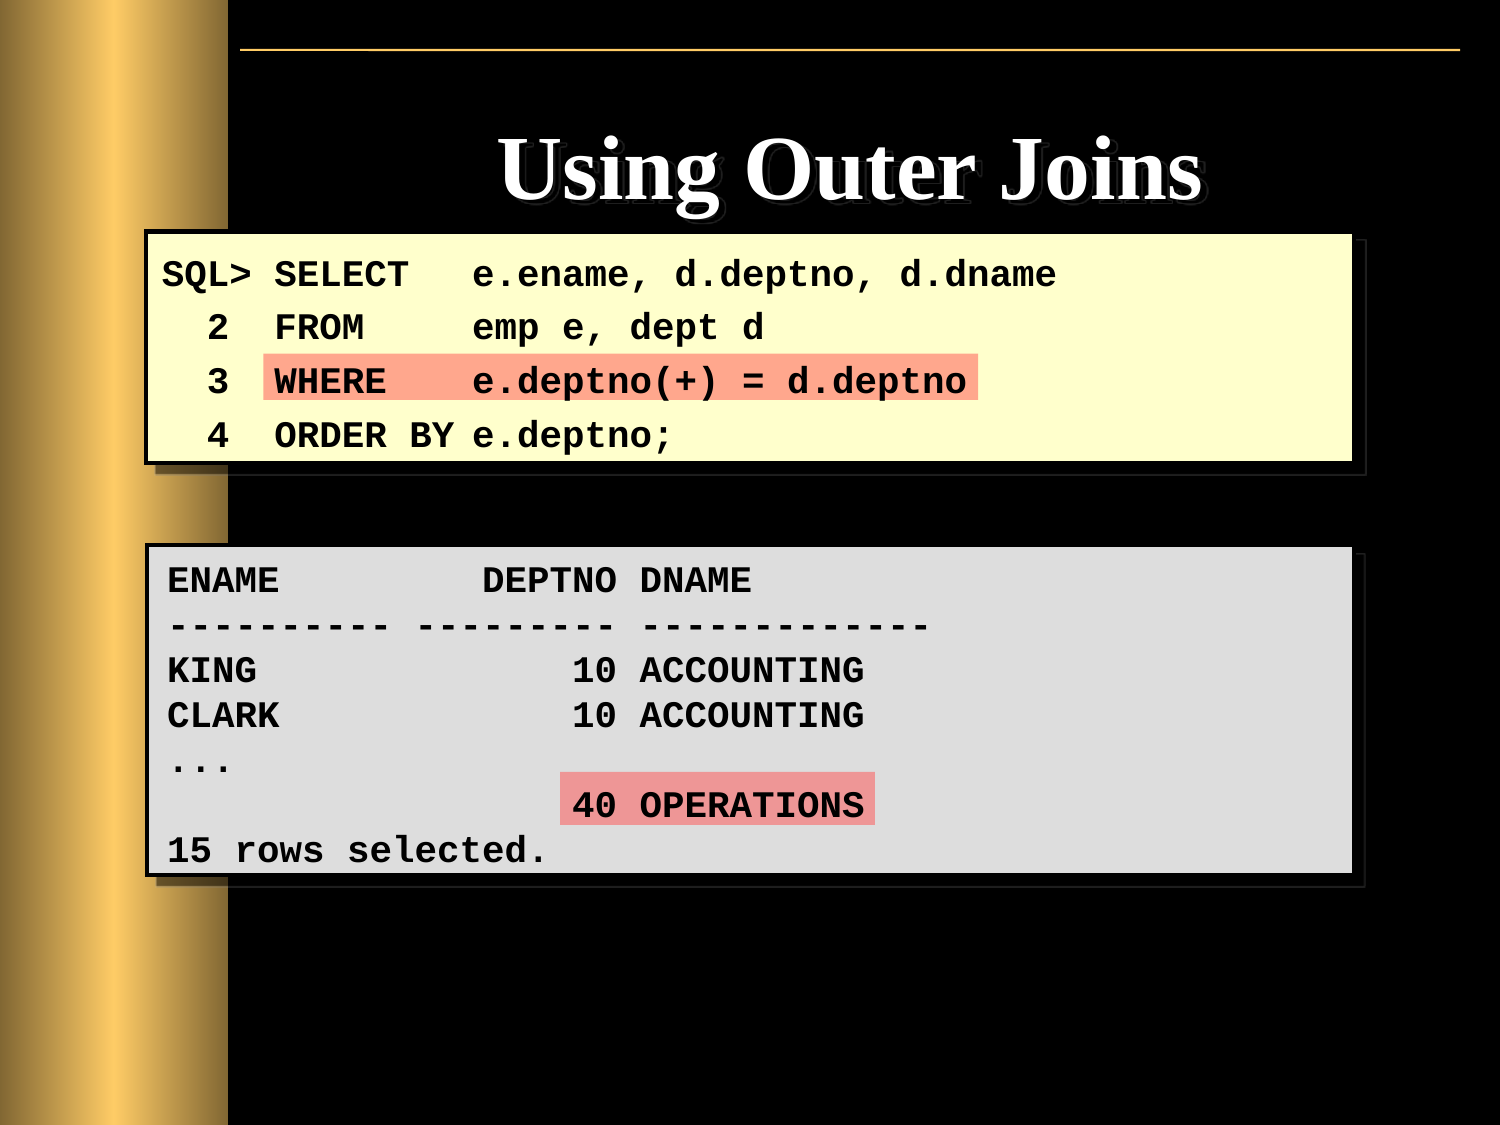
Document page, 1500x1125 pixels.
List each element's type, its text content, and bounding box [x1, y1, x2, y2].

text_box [263, 353, 979, 826]
text_box SQL> SELECT e.ename, d.deptno, d.dname 2 FROM emp e, dept d 3 WHERE e.deptno(+) = d.deptno 4 ORDER BY e.deptno; [146, 229, 1360, 466]
text_box [146, 545, 257, 876]
text_box ENAME DEPTNO DNAME ---------- --------- ------------- KING 10 ACCOUNTING CLARK 10 ACCOUNTING ... 40 OPERATIONS 15 rows selected. [152, 547, 1356, 878]
title Using Outer Joins [238, 99, 1462, 288]
